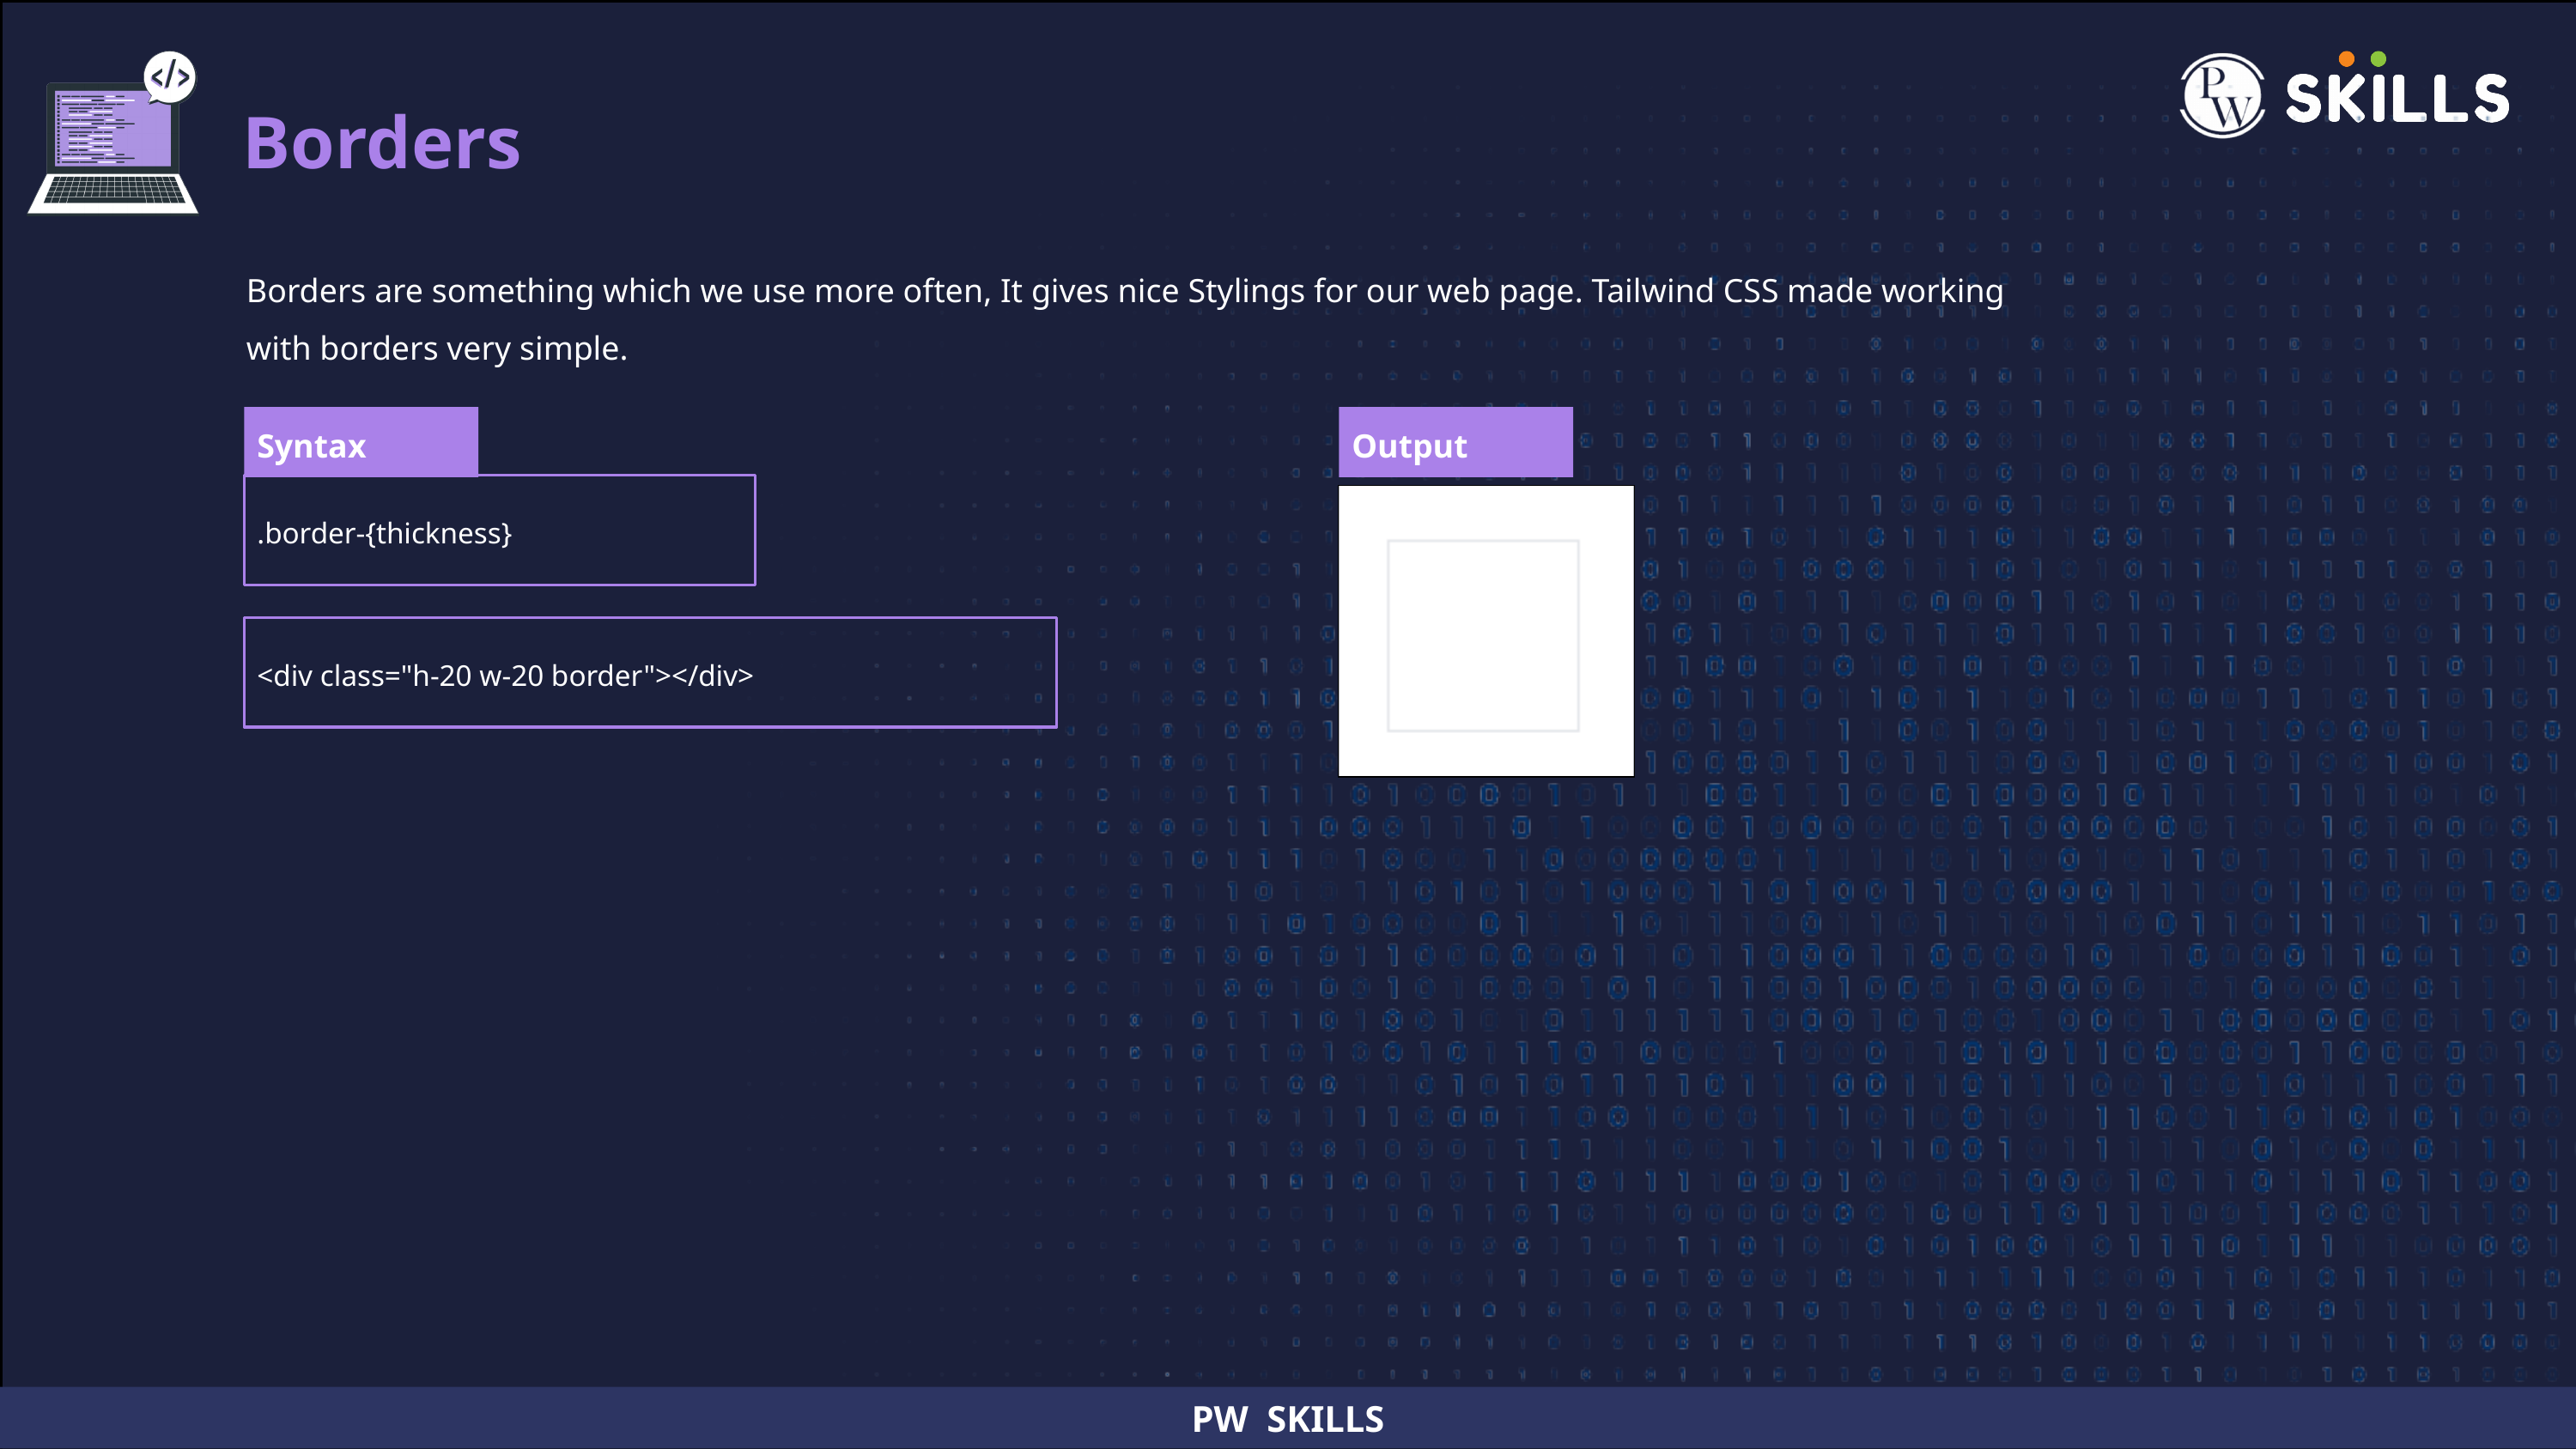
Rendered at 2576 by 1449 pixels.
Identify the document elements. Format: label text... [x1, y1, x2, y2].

text_box <div class="h-20 w-20 border"></div> [244, 617, 1057, 728]
text_box Syntax [244, 407, 479, 477]
text_box .border-{thickness} [244, 475, 756, 585]
picture [27, 51, 199, 217]
text_box Output [1339, 407, 1574, 477]
text_box Borders are something which we use more often, It gives nice Stylings for our web page. Tailwind CSS made working with borders very simple. [233, 238, 2069, 380]
picture [716, 0, 2576, 1385]
text_box Borders [242, 97, 2192, 184]
